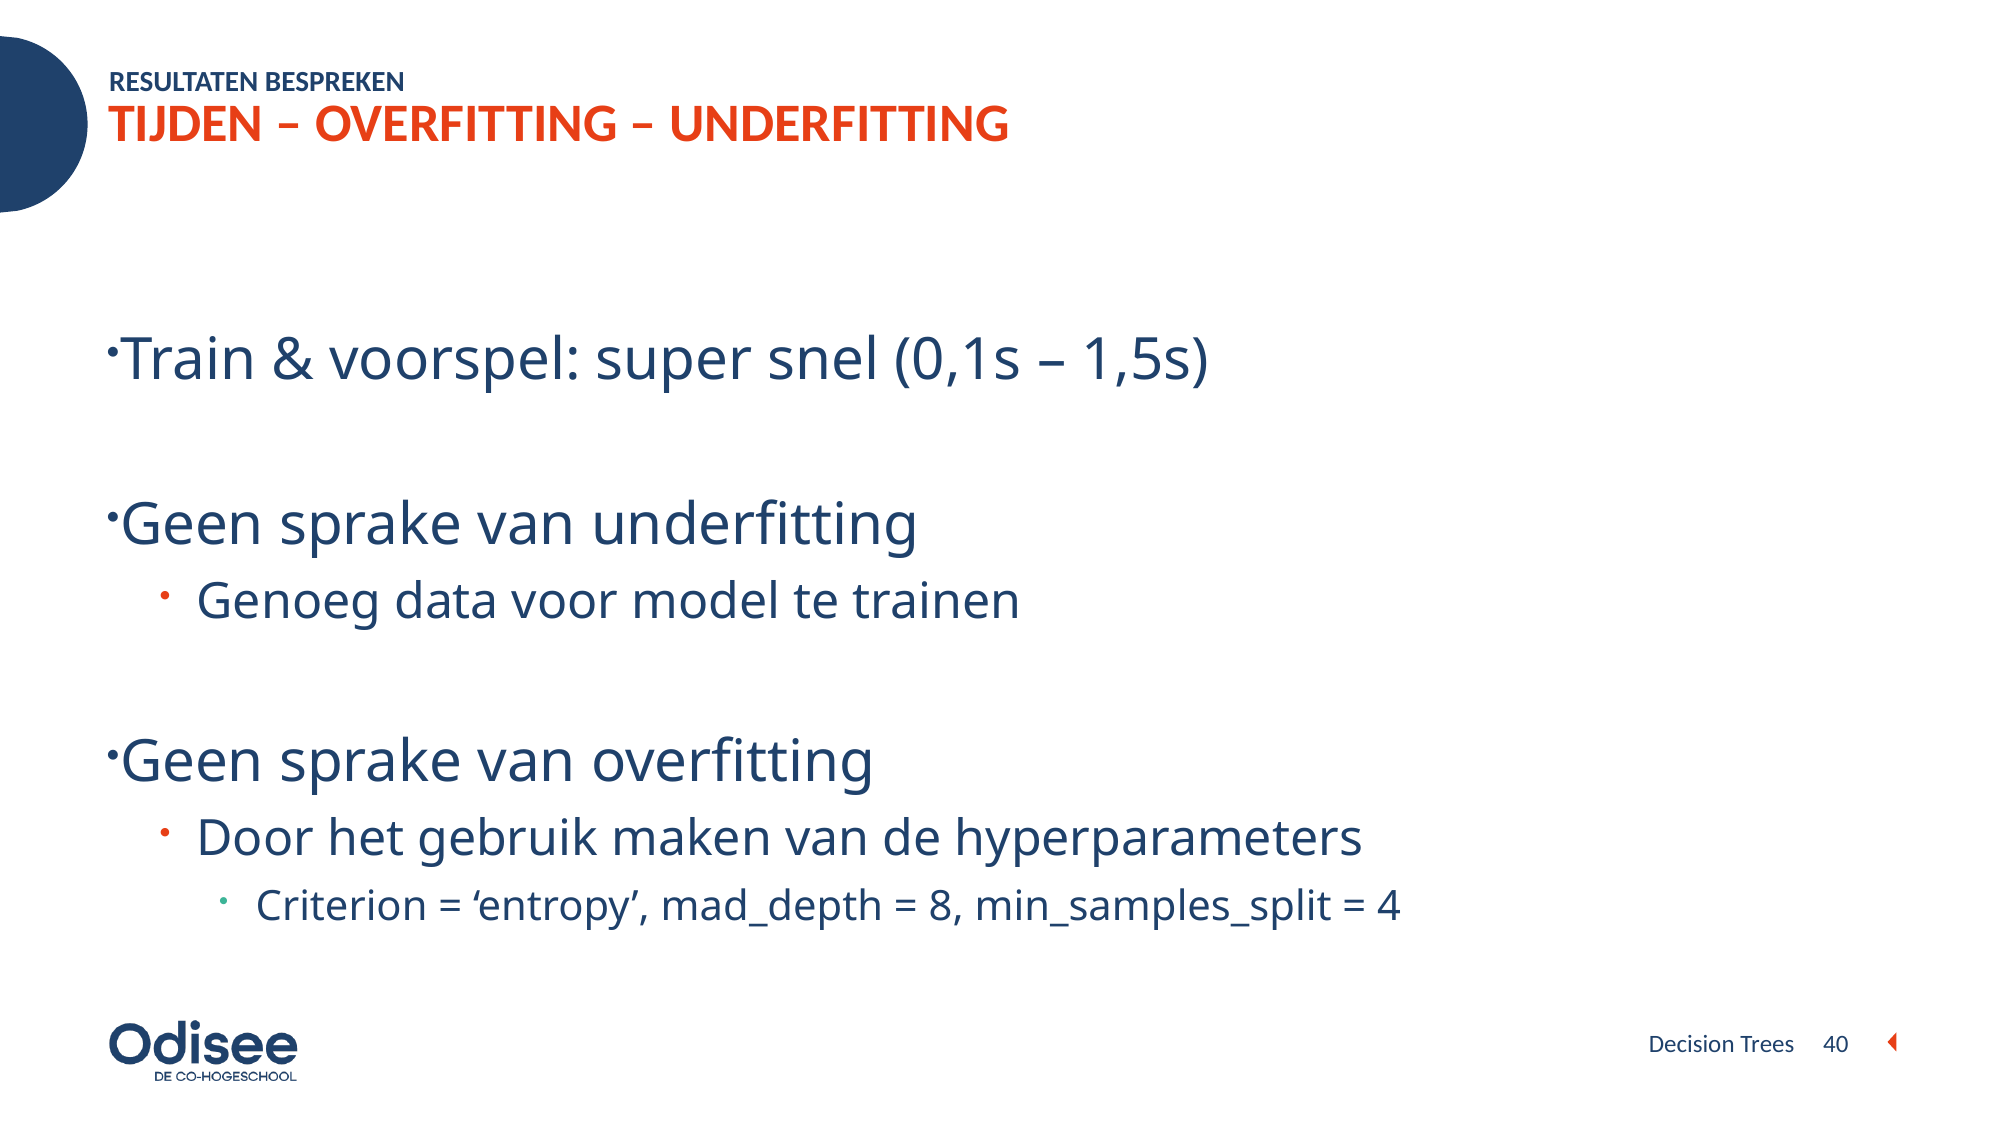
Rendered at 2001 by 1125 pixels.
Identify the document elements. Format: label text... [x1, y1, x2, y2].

picture [108, 1020, 298, 1081]
title TIJDEN – OVERFITTING – UNDERFITTING [108, 100, 1892, 213]
footer Decision Trees [366, 1027, 1795, 1088]
slide_number 40 [1823, 1027, 1871, 1088]
list Train & voorspel: super snel (0,1s – 1,5s) Geen sprake van underfitting Genoeg data voor model te trainen Geen sprake van overfitting Door het gebruik maken van de hyperparameters Criterion = ‘entropy’, mad_depth = 8, min_samples_split = 4 [108, 320, 1892, 920]
list RESULTATEN BESPREKEN [109, 37, 719, 98]
